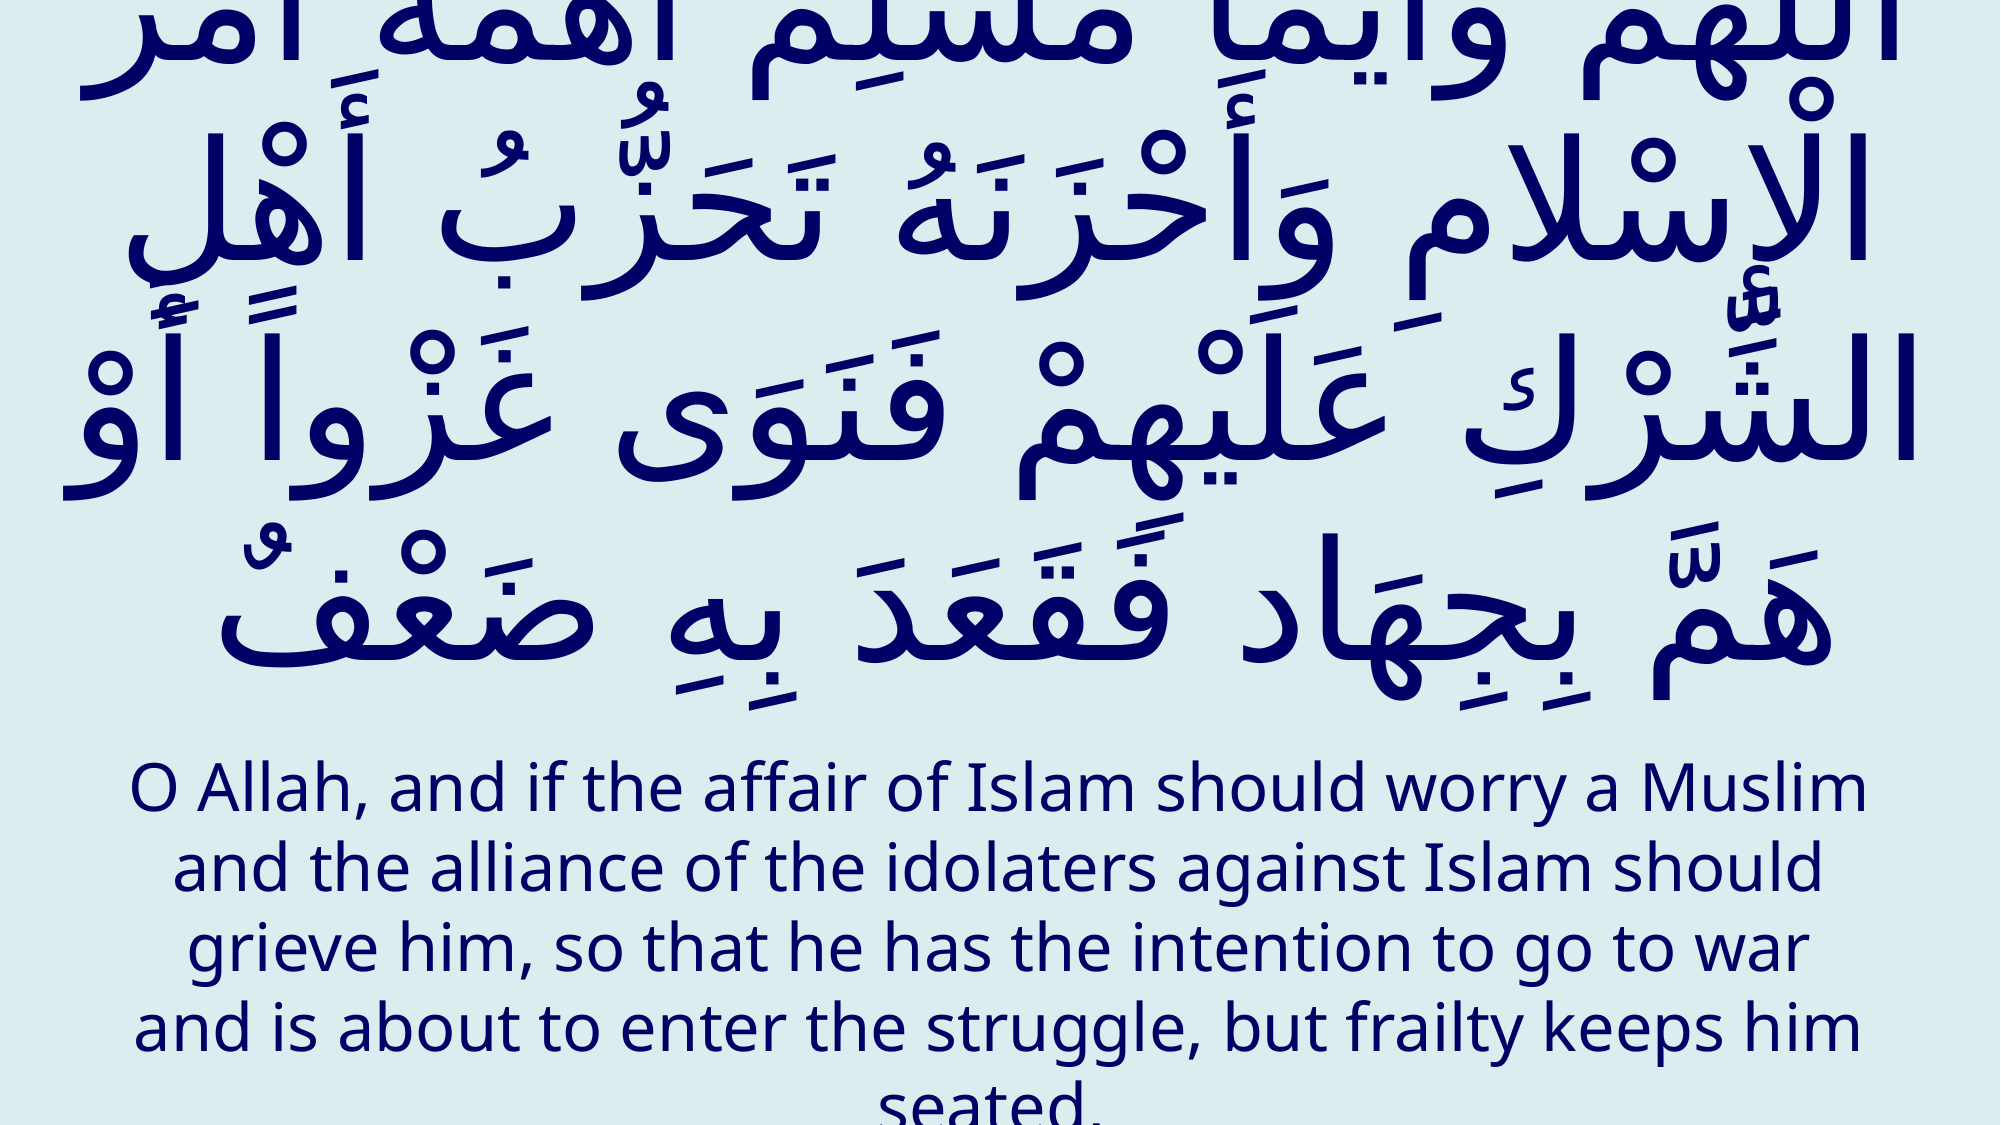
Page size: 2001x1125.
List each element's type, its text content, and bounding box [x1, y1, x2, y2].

list O Allah, and if the affair of Islam should worry a Muslim and the alliance of the idolaters against Islam should grieve him, so that he has the intention to go to war and is about to enter the struggle, but frailty keeps him seated, [112, 737, 1888, 1050]
title أَللَّهُمَّ وَأَيُّمَا مُسْلِم أَهَمَّهُ أَمْرُ الْإِسْلامِ وَأَحْزَنَهُ تَحَزُّبُ أَهْلِ الشِّرْكِ عَلَيْهِمْ فَنَوَى غَزْواً أَوْ هَمَّ بِجِهَاد فَقَعَدَ بِهِ ضَعْفٌ [12, 200, 1988, 388]
